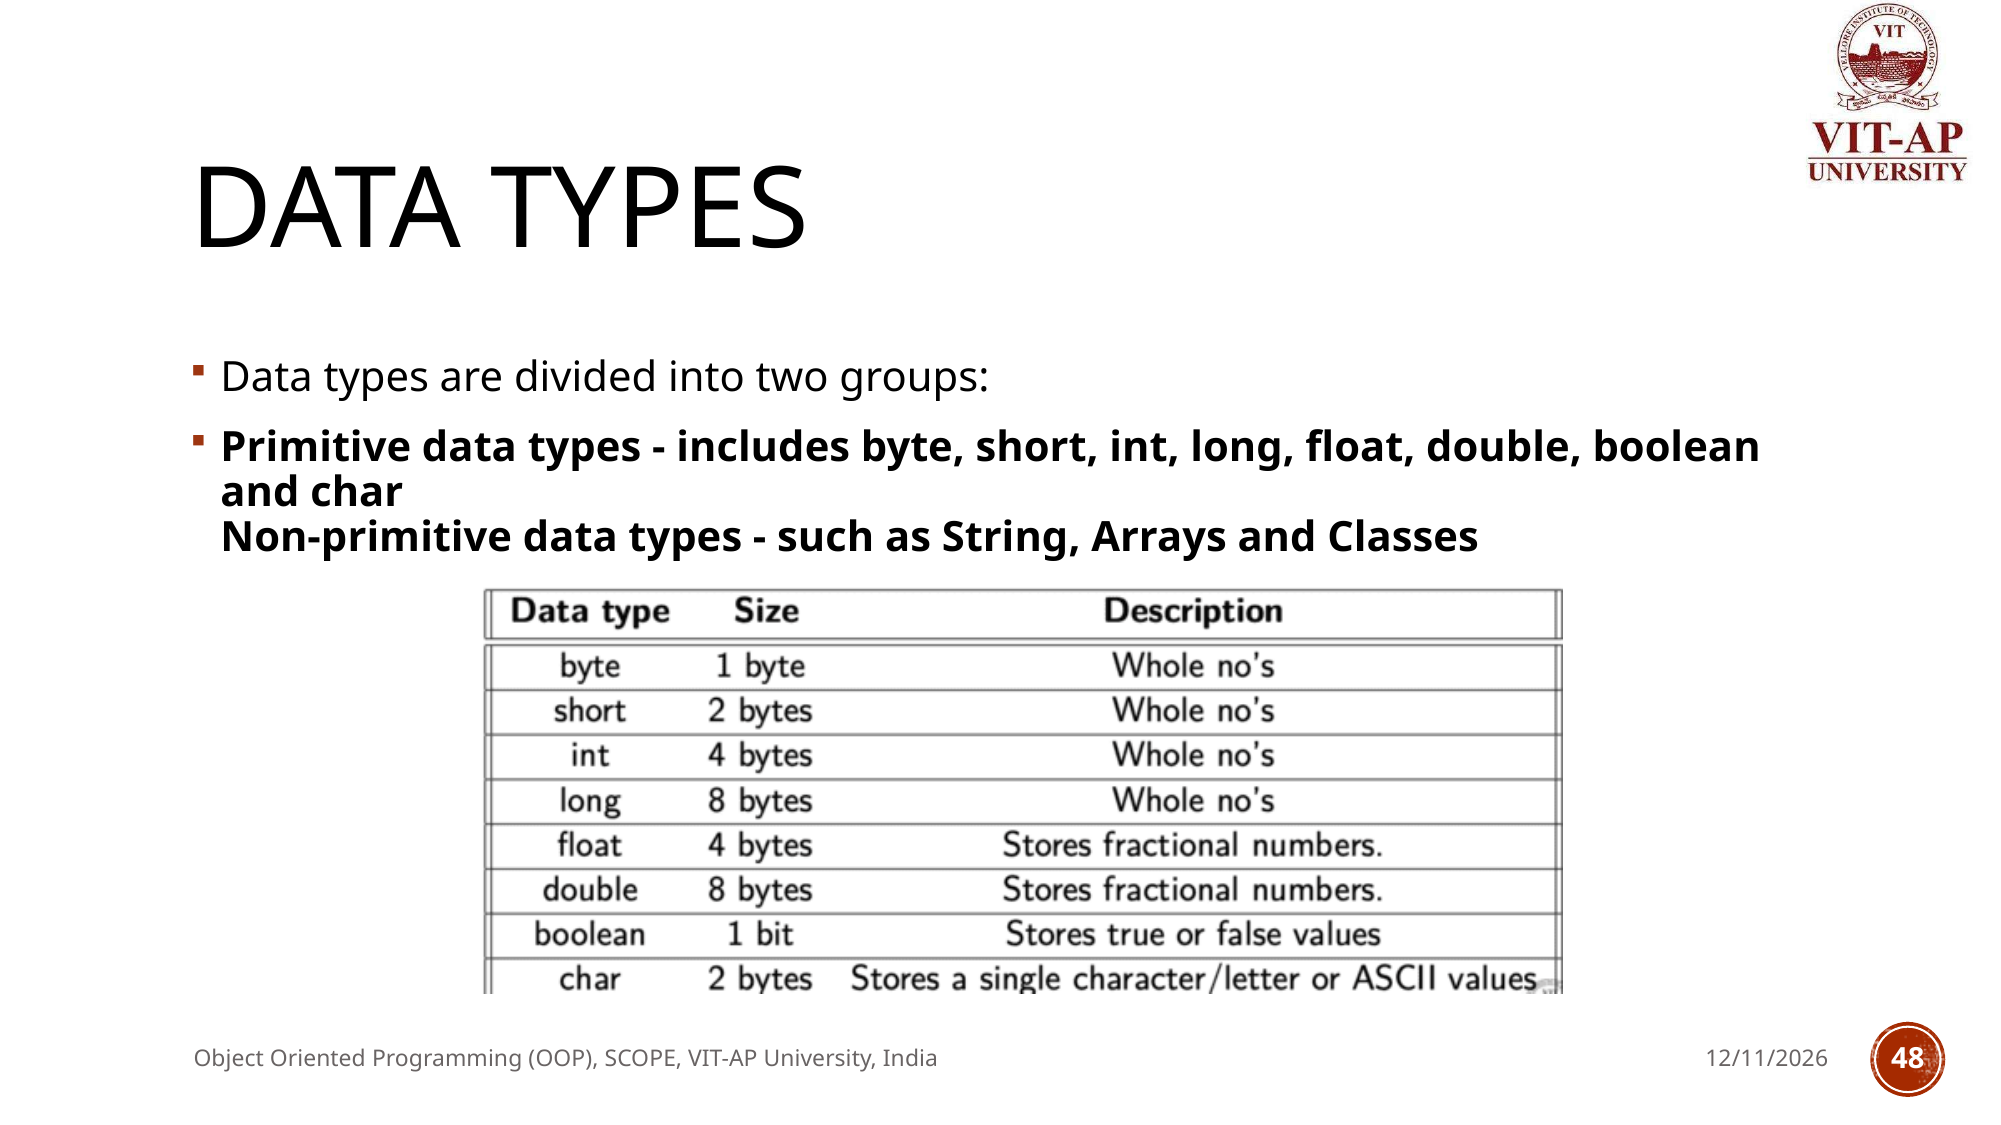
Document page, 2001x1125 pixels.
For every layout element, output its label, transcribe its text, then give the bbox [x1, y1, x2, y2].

slide_number 48 [1855, 1028, 1961, 1089]
picture [1784, 0, 2000, 216]
title Data Types [175, 79, 1826, 344]
picture [479, 586, 1563, 994]
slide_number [1306, 1028, 1844, 1089]
list Data types are divided into two groups: Primitive data types - includes byte, short, int, long, float, double, boolean and char Non-primitive data types - such as String, Arrays and Classes [175, 348, 1826, 1013]
footer Object Oriented Programming (OOP), SCOPE, VIT-AP University, India [178, 1028, 1217, 1089]
